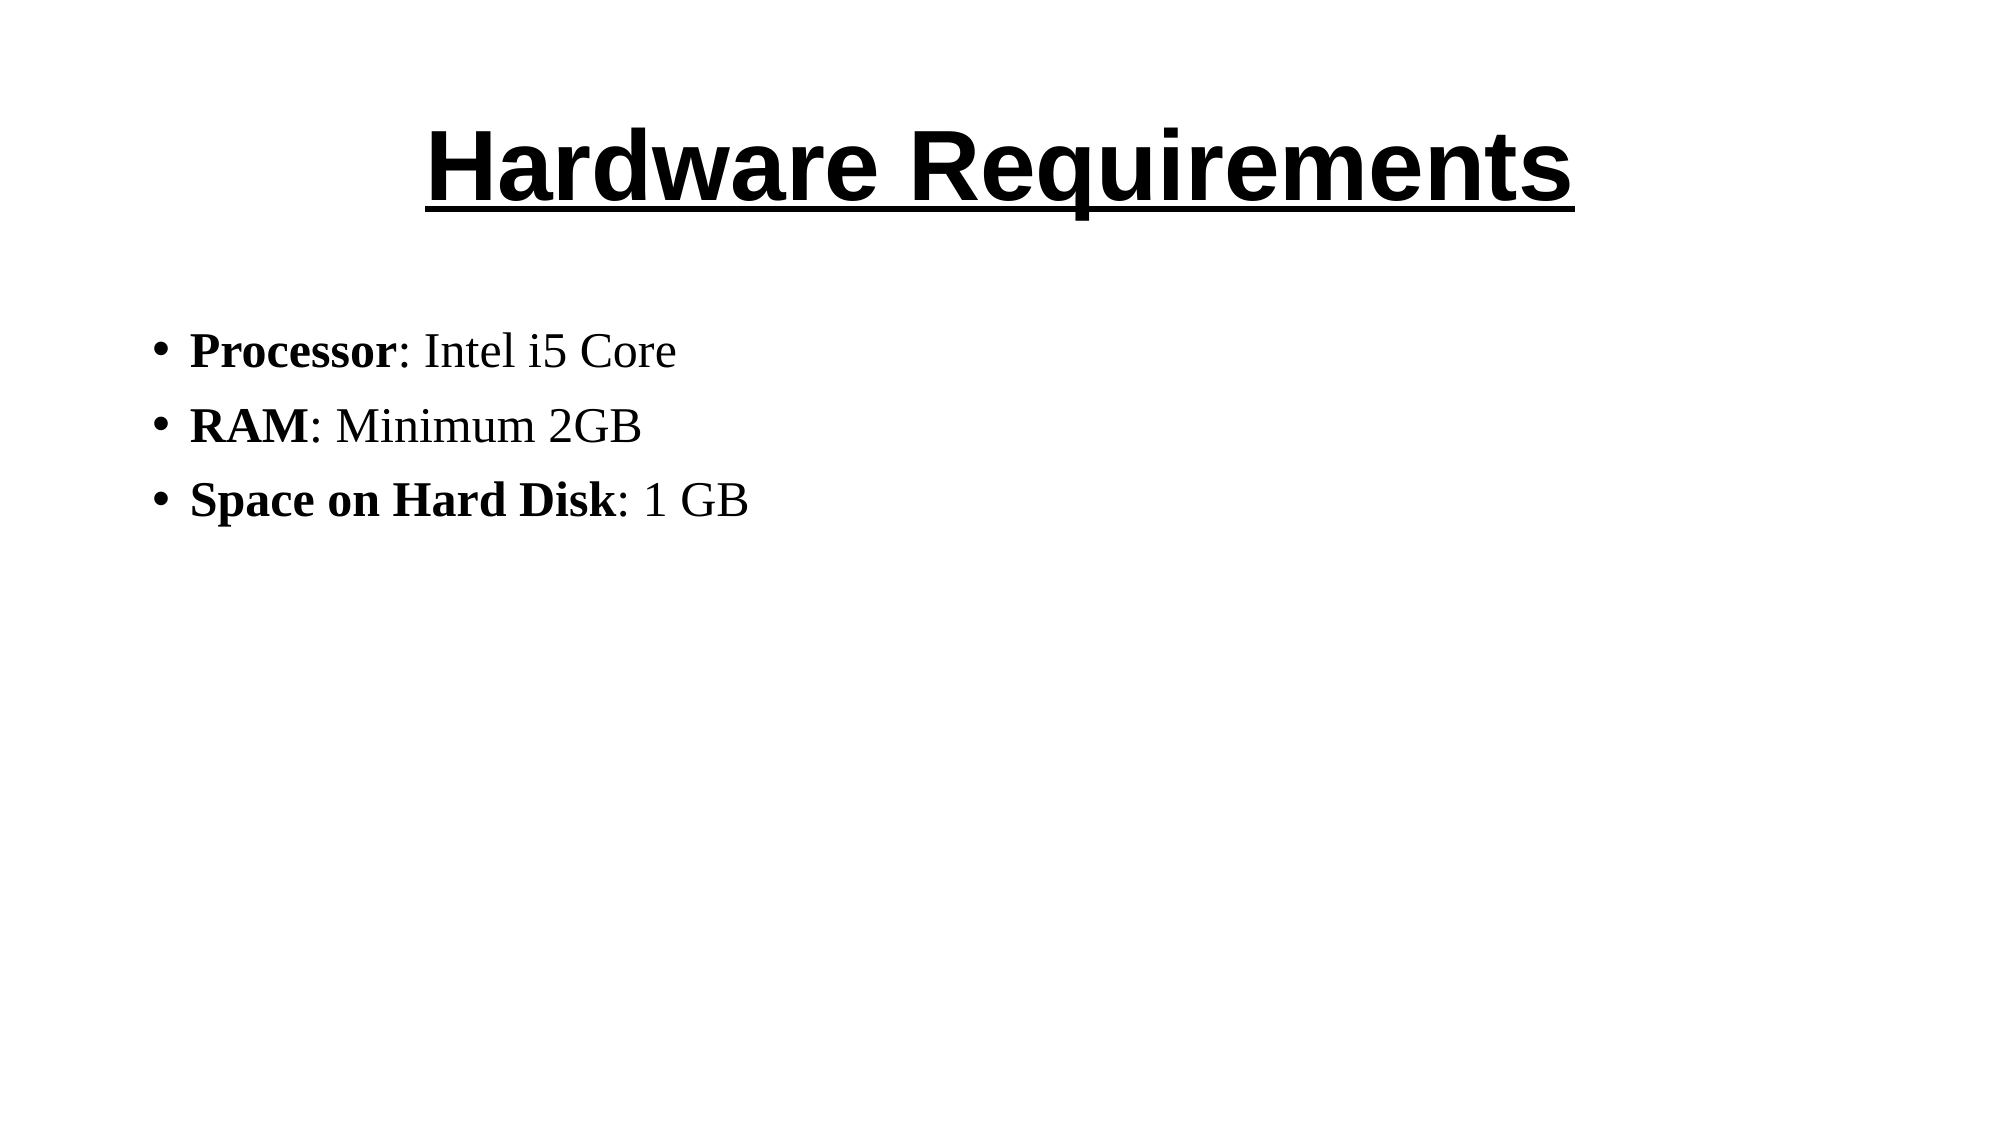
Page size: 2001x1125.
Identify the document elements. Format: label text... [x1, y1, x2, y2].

title Hardware Requirements [137, 59, 1863, 278]
list Processor: Intel i5 Core RAM: Minimum 2GB Space on Hard Disk: 1 GB [137, 316, 1863, 1014]
